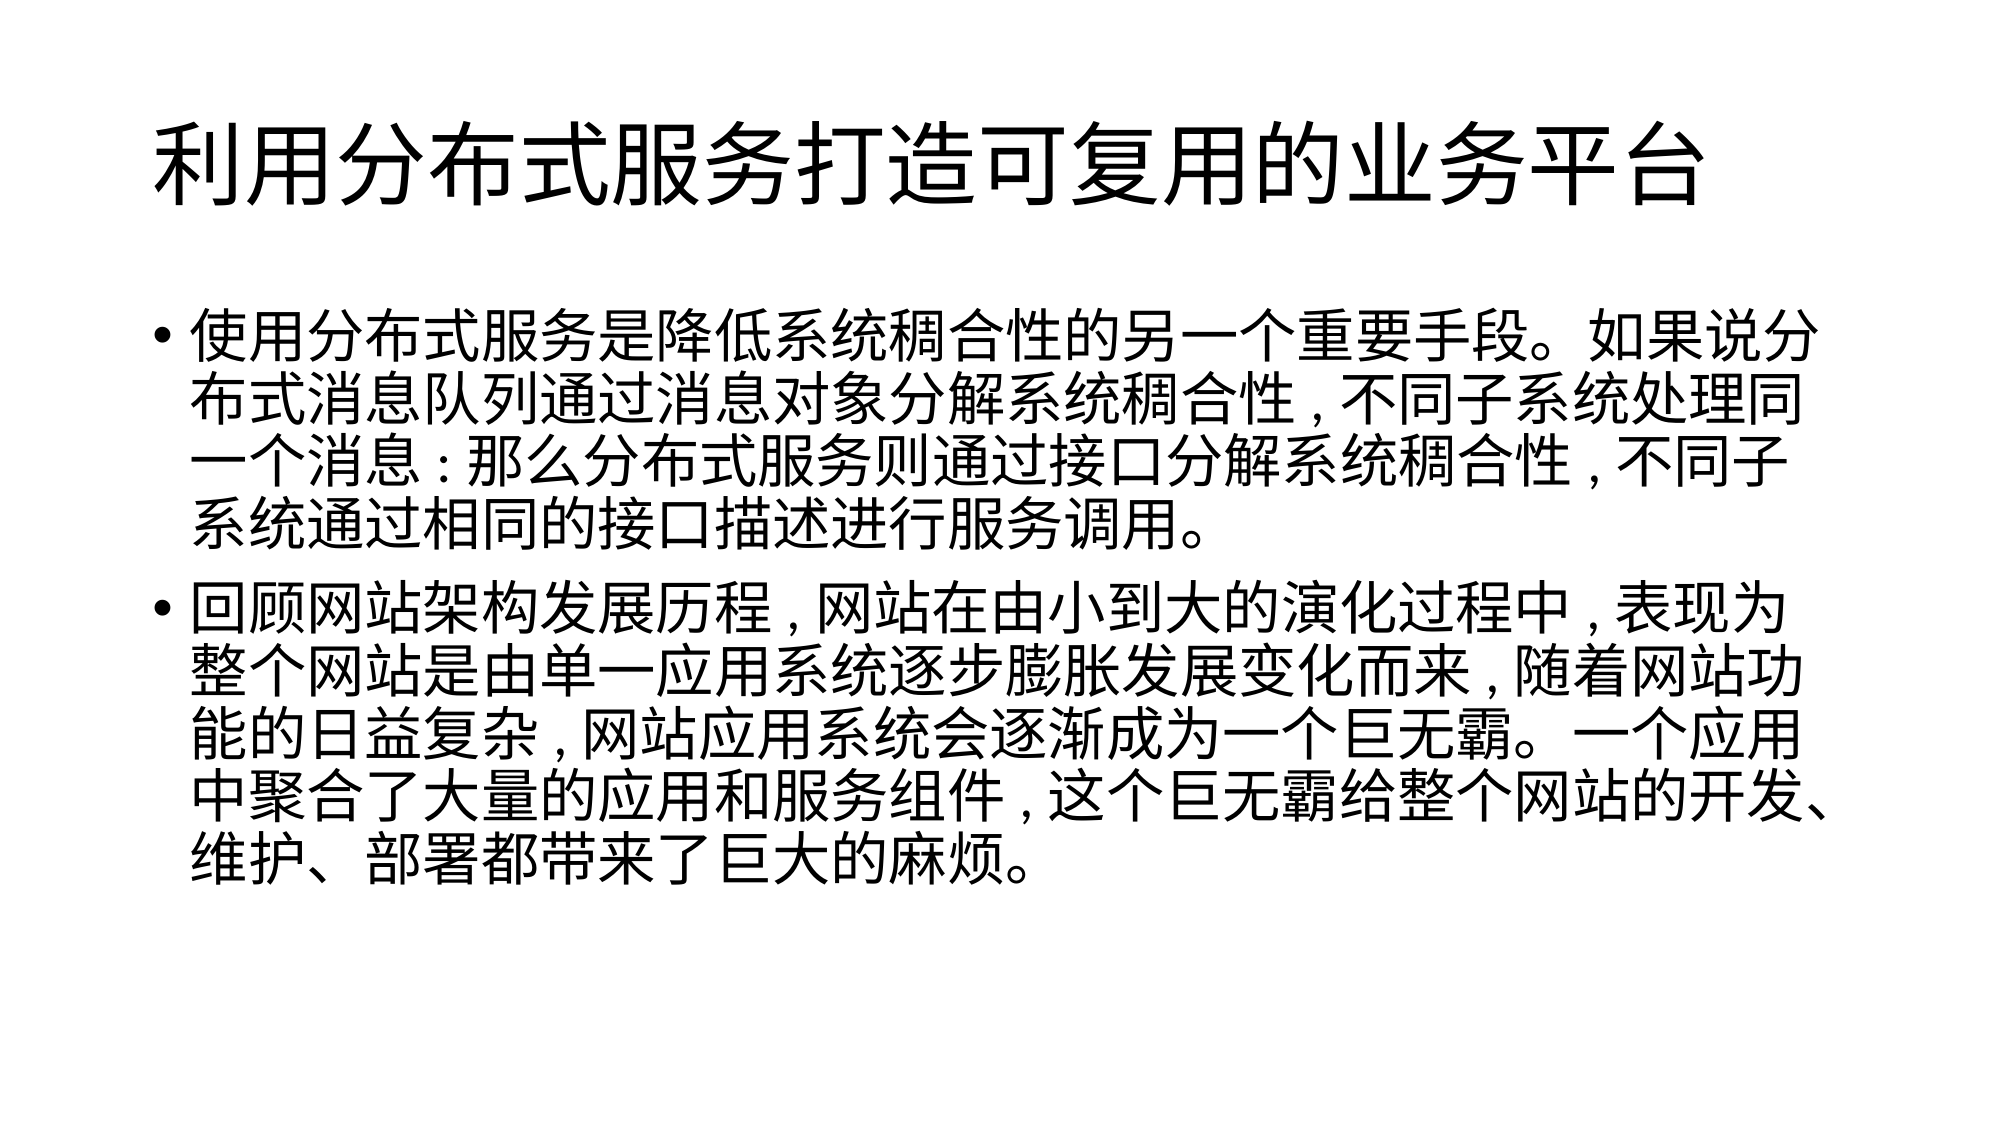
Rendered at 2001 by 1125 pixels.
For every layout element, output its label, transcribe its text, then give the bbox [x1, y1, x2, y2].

title 利用分布式服务打造可复用的业务平台 [137, 59, 1863, 278]
list 使用分布式服务是降低系统稠合性的另一个重要手段。如果说分布式消息队列通过消息对象分解系统稠合性,不同子系统处理同一个消息:那么分布式服务则通过接口分解系统稠合性,不同子系统通过相同的接口描述进行服务调用。 回顾网站架构发展历程,网站在由小到大的演化过程中,表现为整个网站是由单一应用系统逐步膨胀发展变化而来,随着网站功能的日益复杂,网站应用系统会逐渐成为一个巨无霸。一个应用中聚合了大量的应用和服务组件,这个巨无霸给整个网站的开发、维护、部署都带来了巨大的麻烦。 [137, 299, 1863, 1014]
